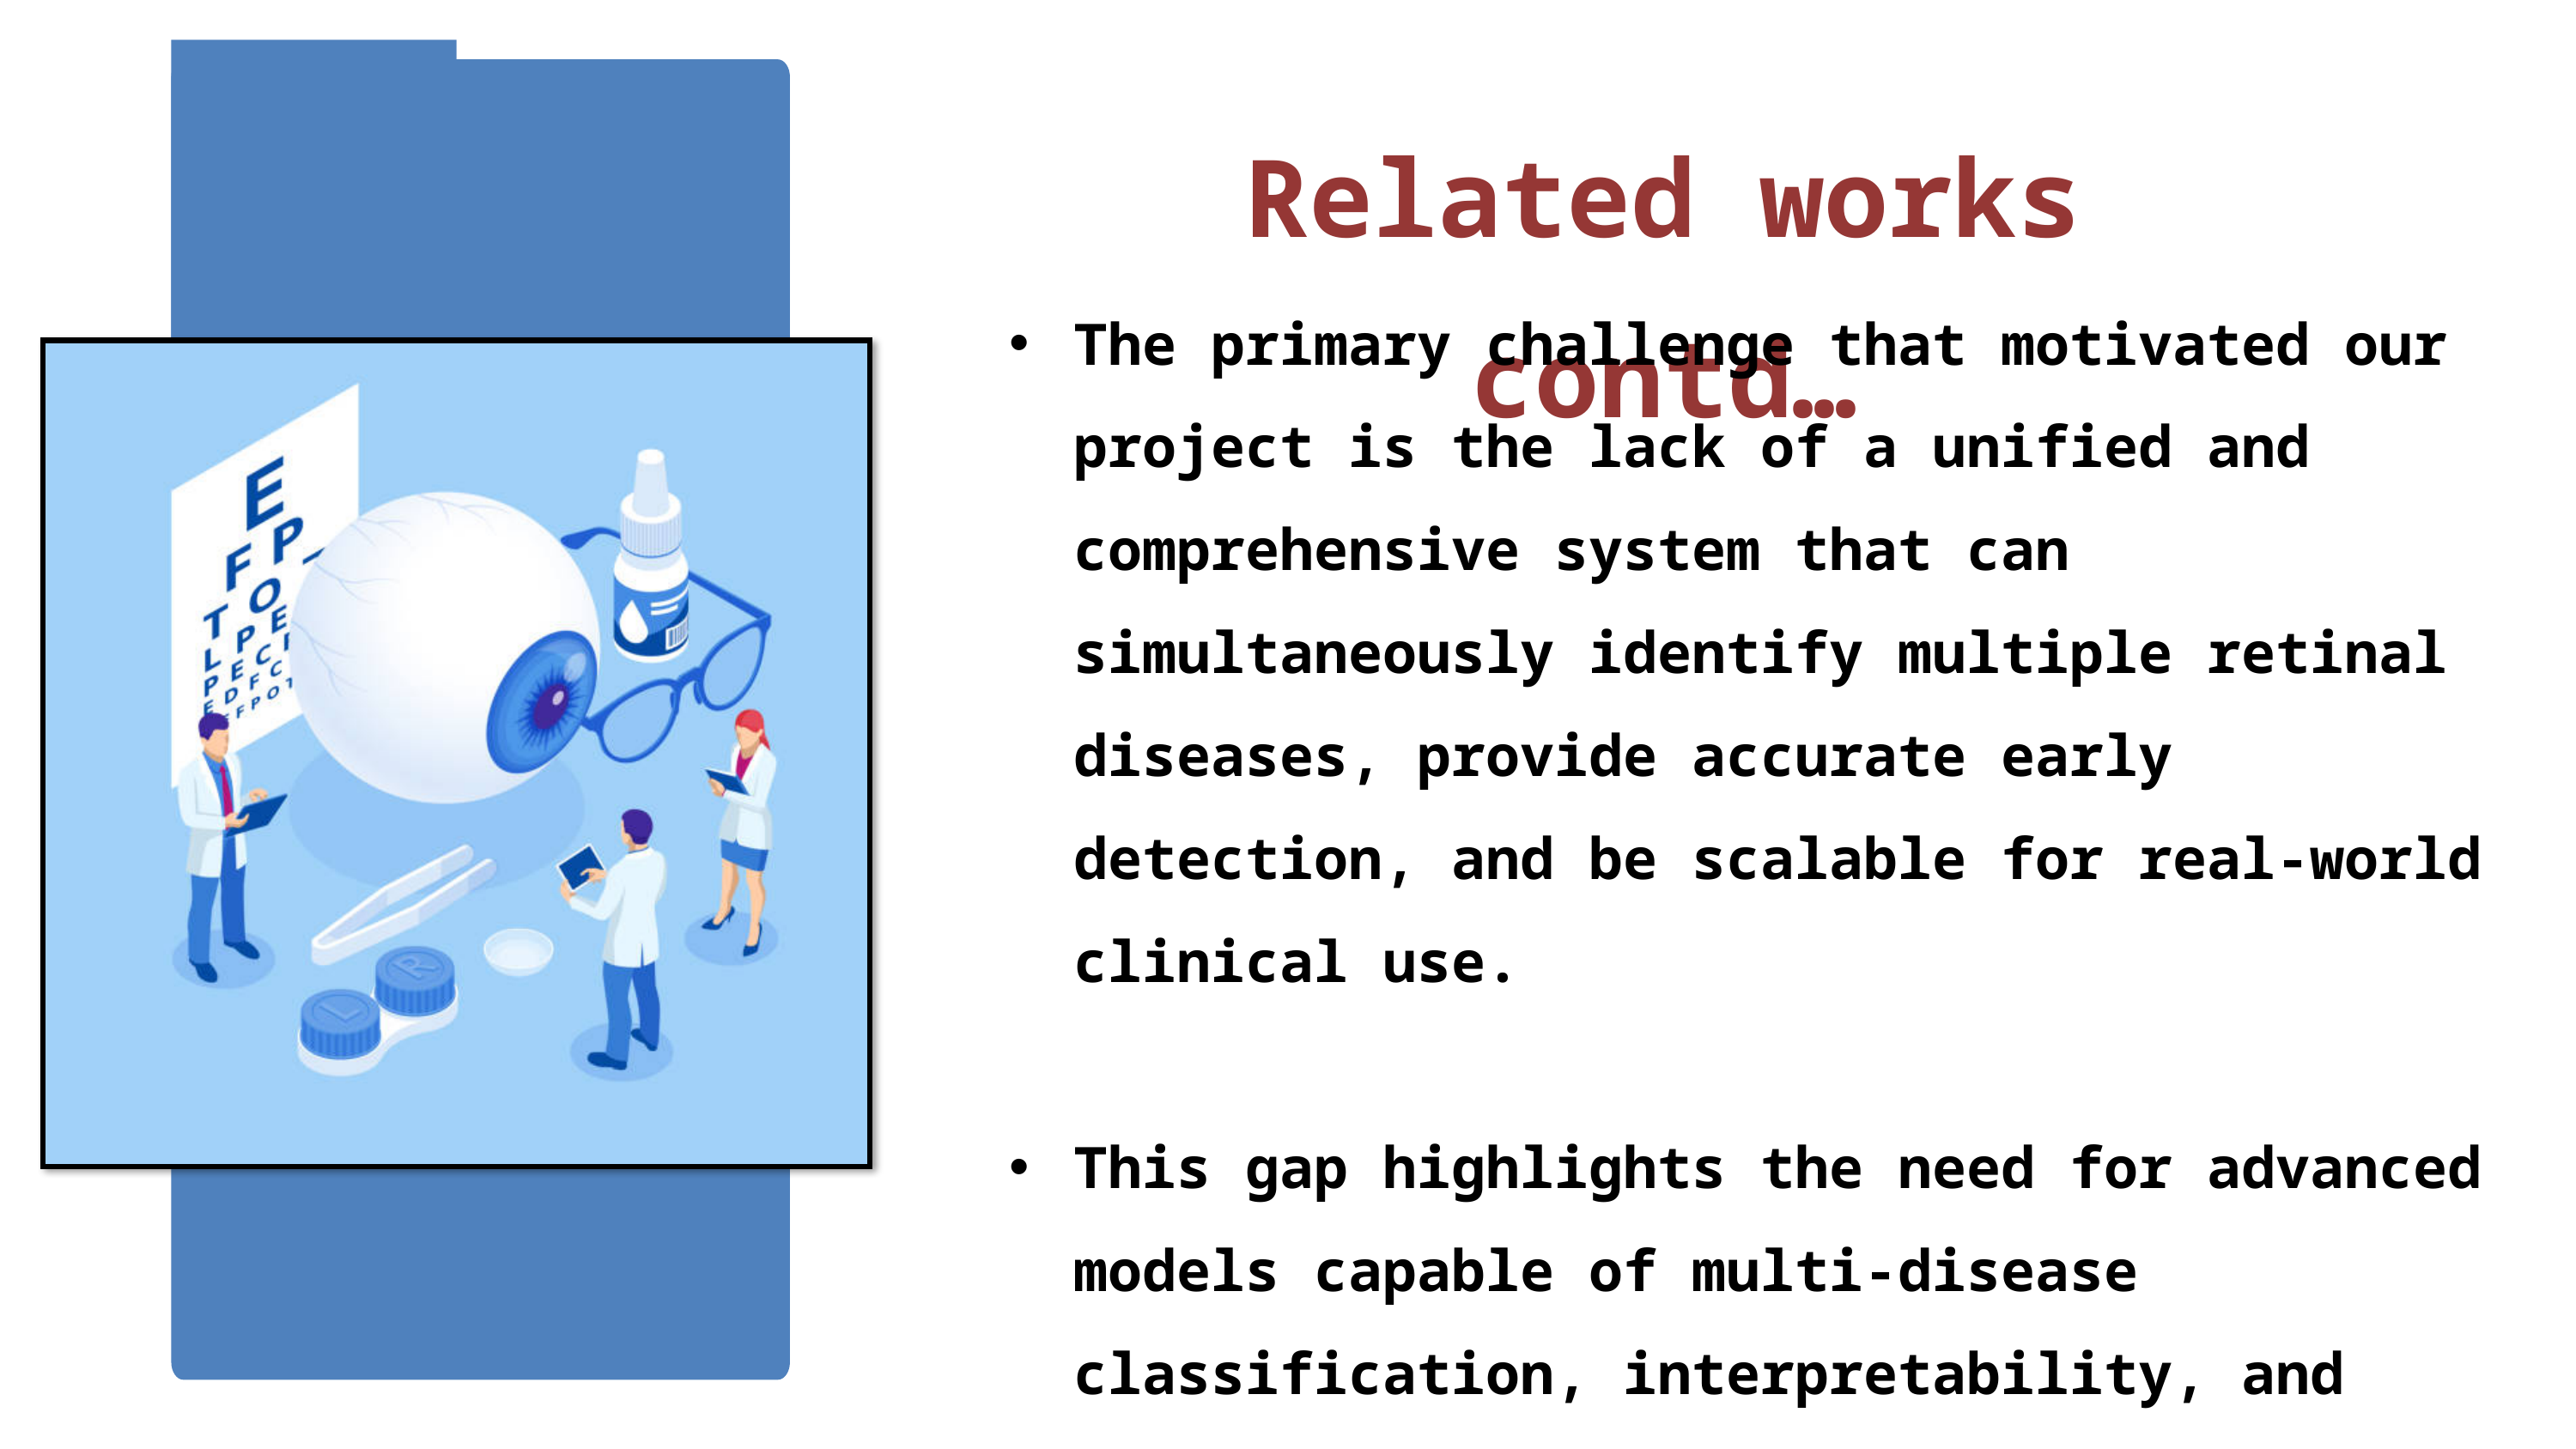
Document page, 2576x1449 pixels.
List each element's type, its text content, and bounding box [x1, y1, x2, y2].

text_box The primary challenge that motivated our project is the lack of a unified and comprehensive system that can simultaneously identify multiple retinal diseases, provide accurate early detection, and be scalable for real-world clinical use. This gap highlights the need for advanced models capable of multi-disease classification, interpretability, and accessibility for mass screening. [947, 260, 2512, 1449]
text_box Related works contd… [1054, 78, 2272, 260]
picture [46, 343, 867, 1165]
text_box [171, 1170, 791, 1380]
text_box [171, 39, 791, 342]
